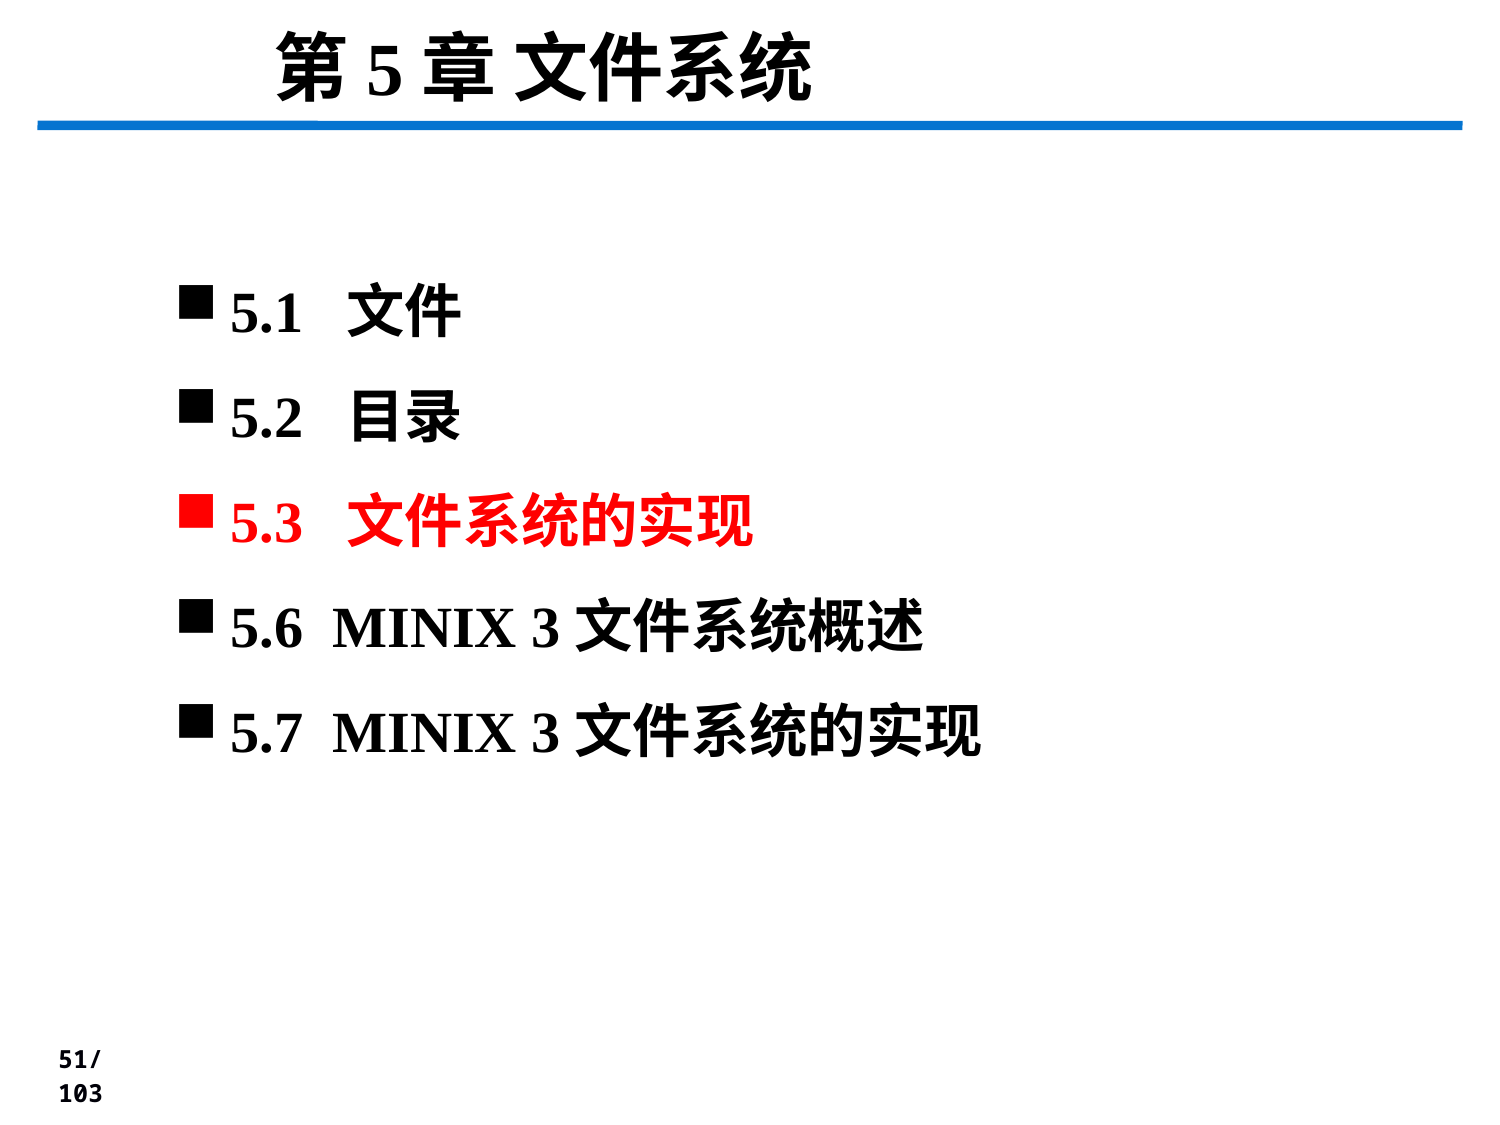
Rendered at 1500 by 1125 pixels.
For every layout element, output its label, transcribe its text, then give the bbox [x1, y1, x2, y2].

text_box 5.1 文件 5.2 目录 5.3 文件系统的实现 5.6 MINIX 3文件系统概述 5.7 MINIX 3文件系统的实现 [159, 231, 1459, 835]
text_box 第5章 文件系统 [159, 13, 928, 114]
